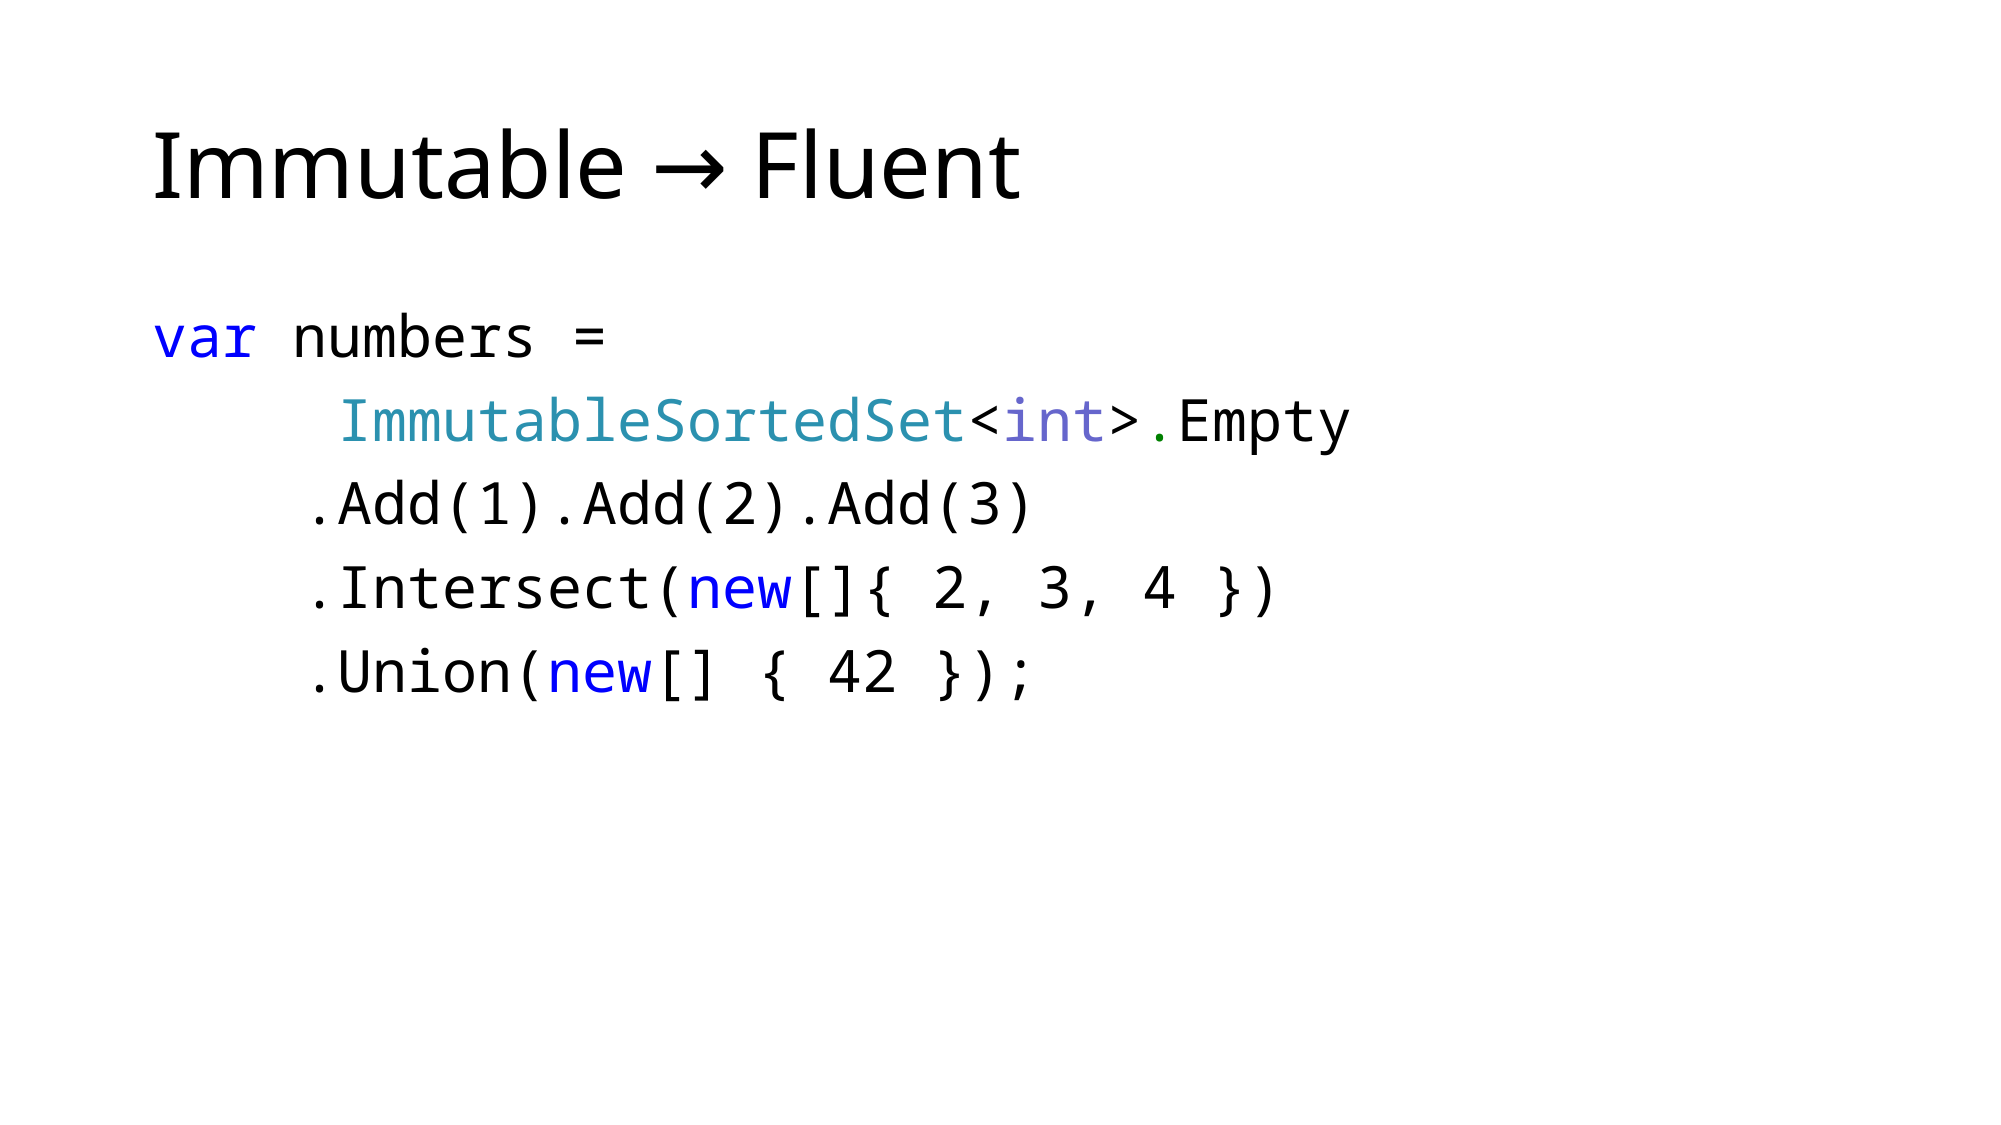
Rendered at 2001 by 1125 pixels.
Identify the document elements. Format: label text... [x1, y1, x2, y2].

title Immutable → Fluent [137, 59, 1863, 278]
list var numbers = ImmutableSortedSet<int>.Empty .Add(1).Add(2).Add(3) .Intersect(new[]{ 2, 3, 4 }) .Union(new[] { 42 }); [137, 299, 1863, 1014]
